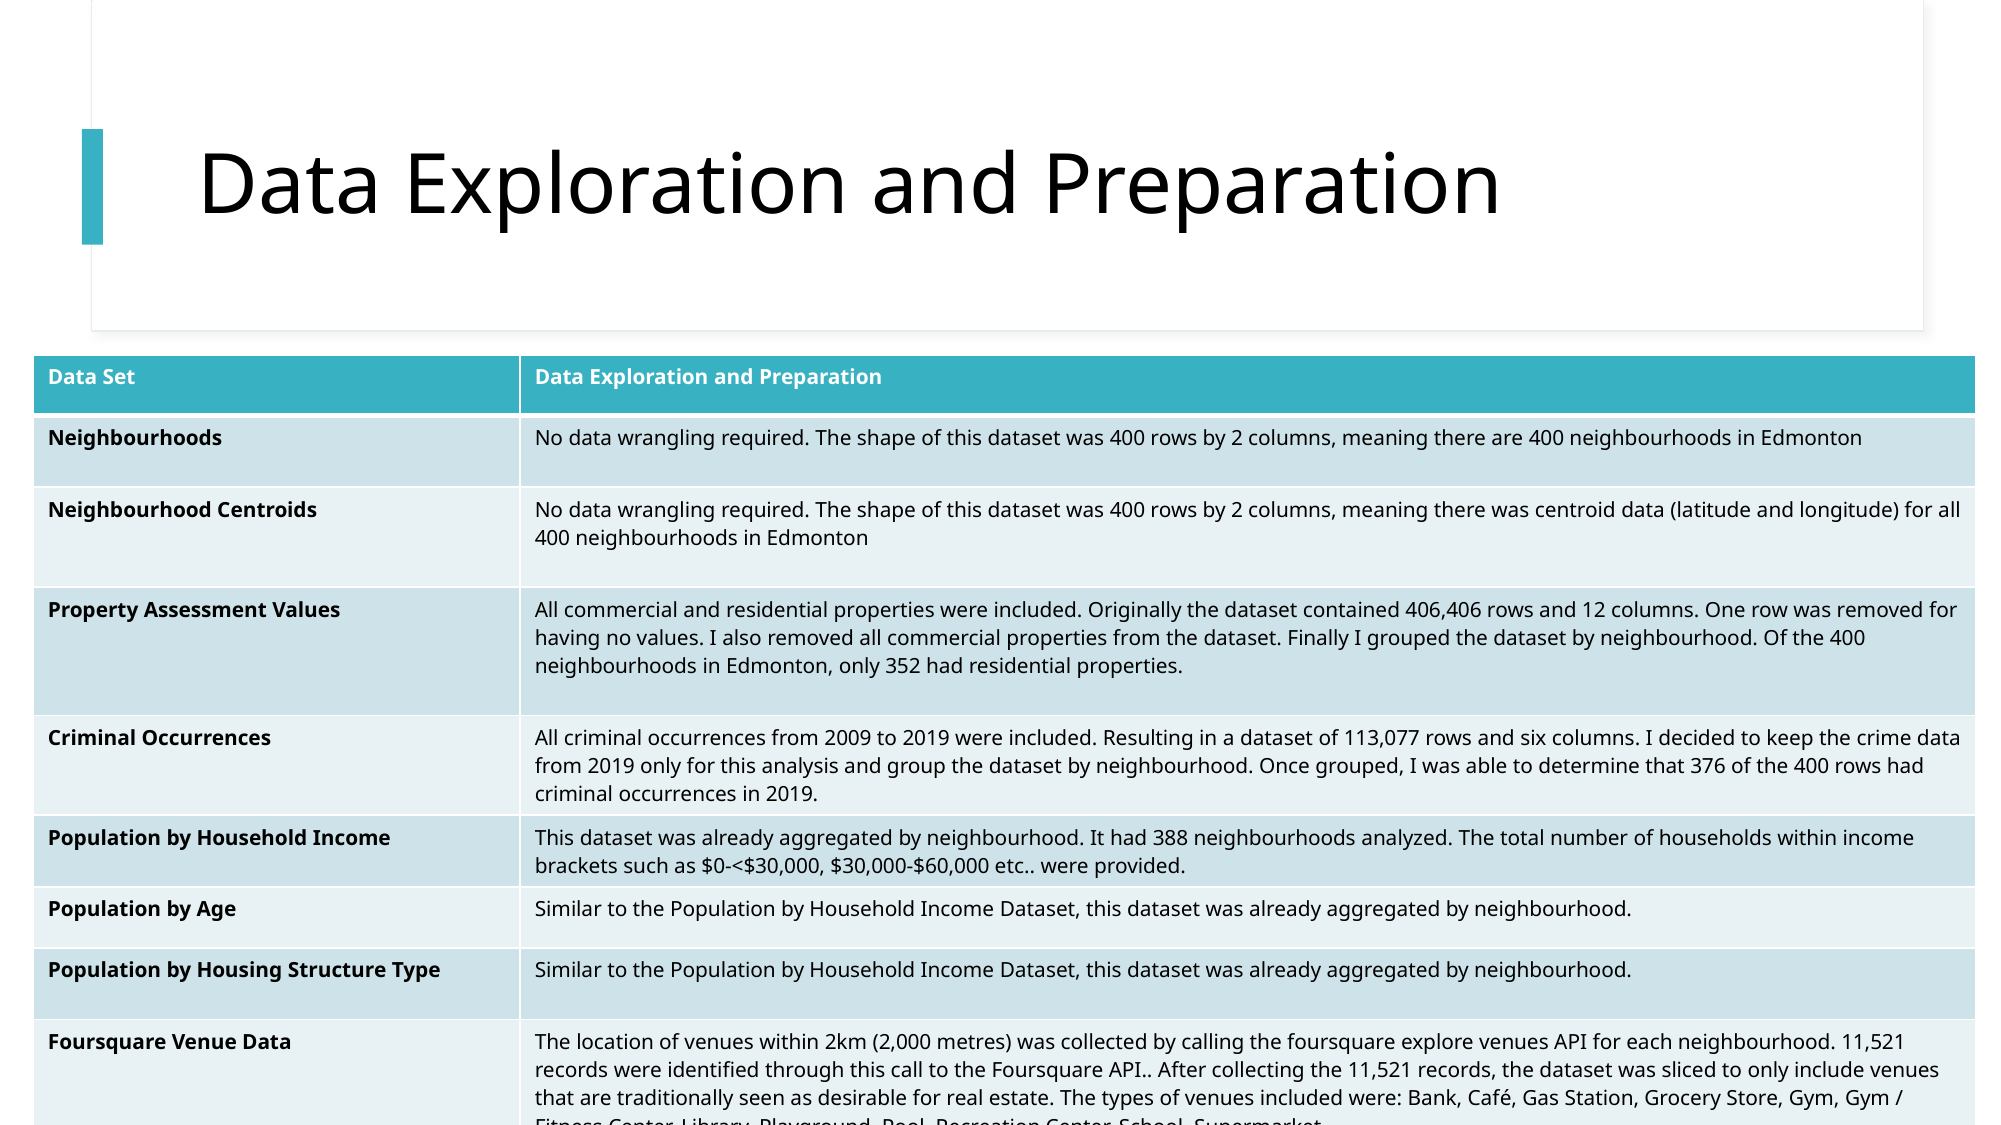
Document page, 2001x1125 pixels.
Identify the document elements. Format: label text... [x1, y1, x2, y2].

table_cell Similar to the Population by Household Income Dataset, this dataset was already aggregated by neighbourhood. [521, 888, 1975, 947]
table_cell No data wrangling required. The shape of this dataset was 400 rows by 2 columns, meaning there are 400 neighbourhoods in Edmonton [521, 418, 1975, 486]
table_cell Population by Age [34, 888, 519, 947]
title Data Exploration and Preparation [183, 90, 1851, 284]
table_cell Criminal Occurrences [34, 716, 519, 814]
table_cell Similar to the Population by Household Income Dataset, this dataset was already aggregated by neighbourhood. [521, 949, 1975, 1019]
table_cell All criminal occurrences from 2009 to 2019 were included. Resulting in a dataset of 113,077 rows and six columns. I decided to keep the crime data from 2019 only for this analysis and group the dataset by neighbourhood. Once grouped, I was able to determine that 376 of the 400 rows had criminal occurrences in 2019. [521, 716, 1975, 814]
table_header Data Exploration and Preparation [521, 356, 1975, 413]
table_cell No data wrangling required. The shape of this dataset was 400 rows by 2 columns, meaning there was centroid data (latitude and longitude) for all 400 neighbourhoods in Edmonton [521, 488, 1975, 586]
table_cell Property Assessment Values [34, 588, 519, 715]
table_cell Neighbourhoods [34, 418, 519, 486]
table_cell The location of venues within 2km (2,000 metres) was collected by calling the foursquare explore venues API for each neighbourhood. 11,521 records were identified through this call to the Foursquare API.. After collecting the 11,521 records, the dataset was sliced to only include venues that are traditionally seen as desirable for real estate. The types of venues included were: Bank, Café, Gas Station, Grocery Store, Gym, Gym / Fitness Center, Library, Playground, Pool, Recreation Center, School, Supermarket. [521, 1020, 1975, 1125]
table_header Data Set [34, 356, 519, 413]
table_cell Foursquare Venue Data [34, 1020, 519, 1125]
table_cell All commercial and residential properties were included. Originally the dataset contained 406,406 rows and 12 columns. One row was removed for having no values. I also removed all commercial properties from the dataset. Finally I grouped the dataset by neighbourhood. Of the 400 neighbourhoods in Edmonton, only 352 had residential properties. [521, 588, 1975, 715]
table_cell Population by Housing Structure Type [34, 949, 519, 1019]
table_cell This dataset was already aggregated by neighbourhood. It had 388 neighbourhoods analyzed. The total number of households within income brackets such as $0-<$30,000, $30,000-$60,000 etc.. were provided. [521, 816, 1975, 886]
table_cell Population by Household Income [34, 816, 519, 886]
table_cell Neighbourhood Centroids [34, 488, 519, 586]
